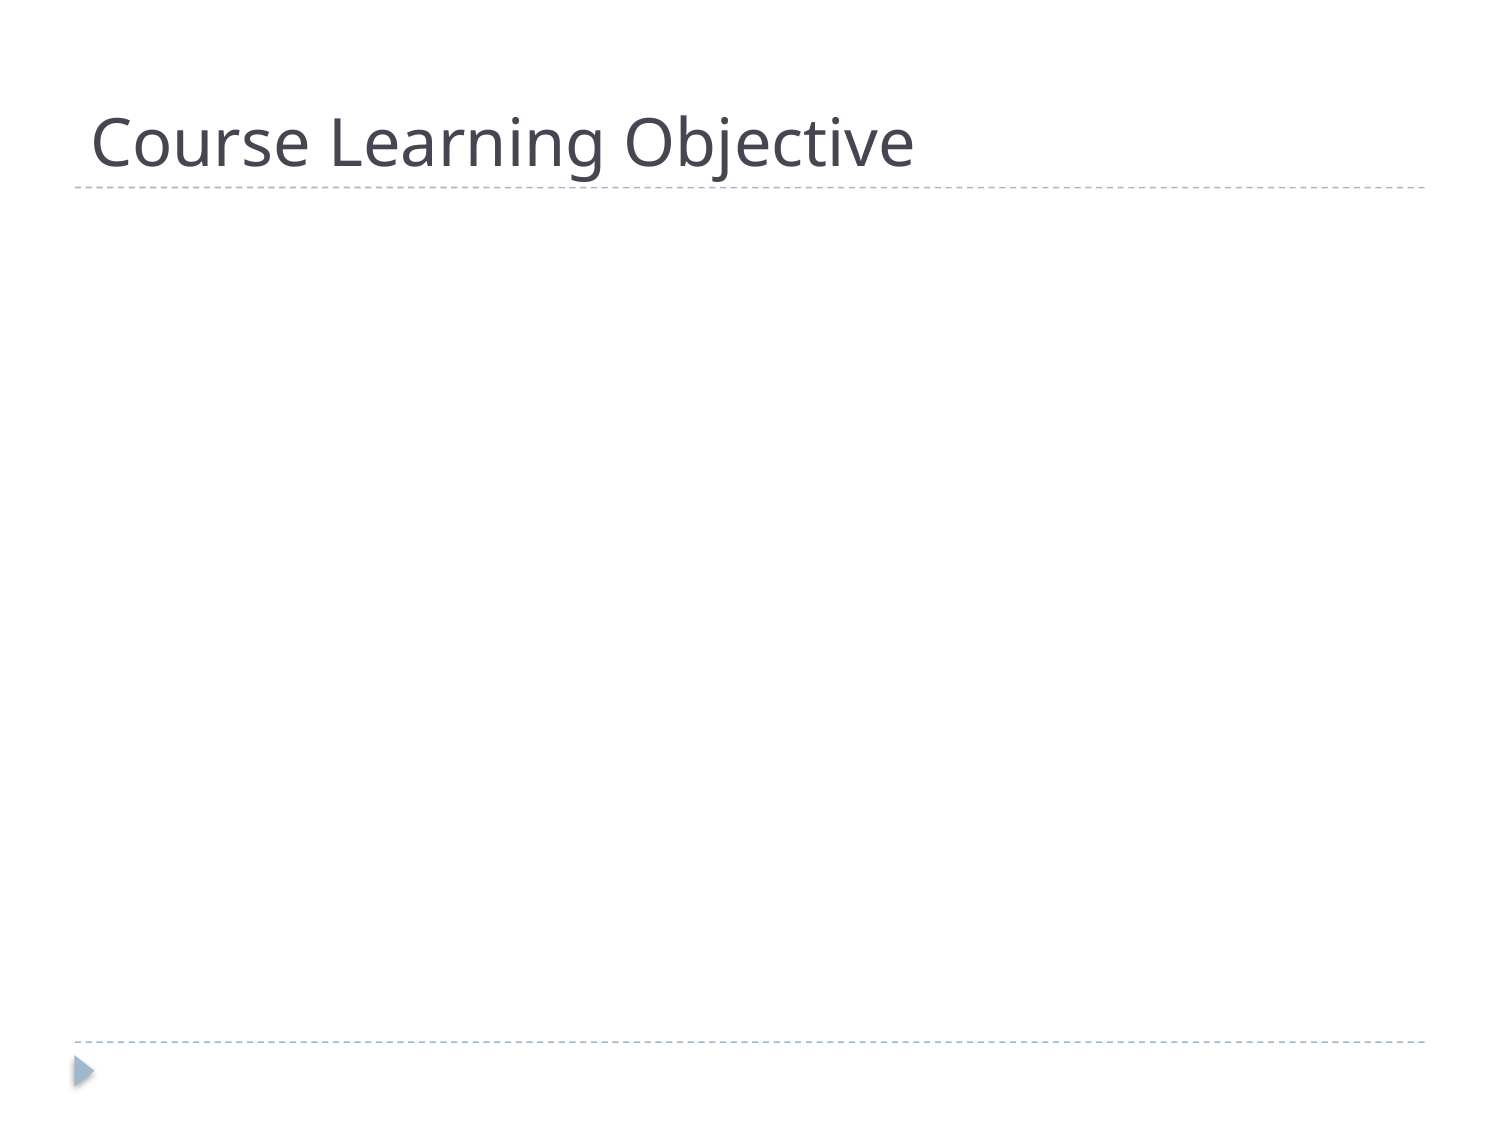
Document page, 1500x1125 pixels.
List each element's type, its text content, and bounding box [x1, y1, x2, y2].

title Course Learning Objective [75, 24, 1425, 188]
